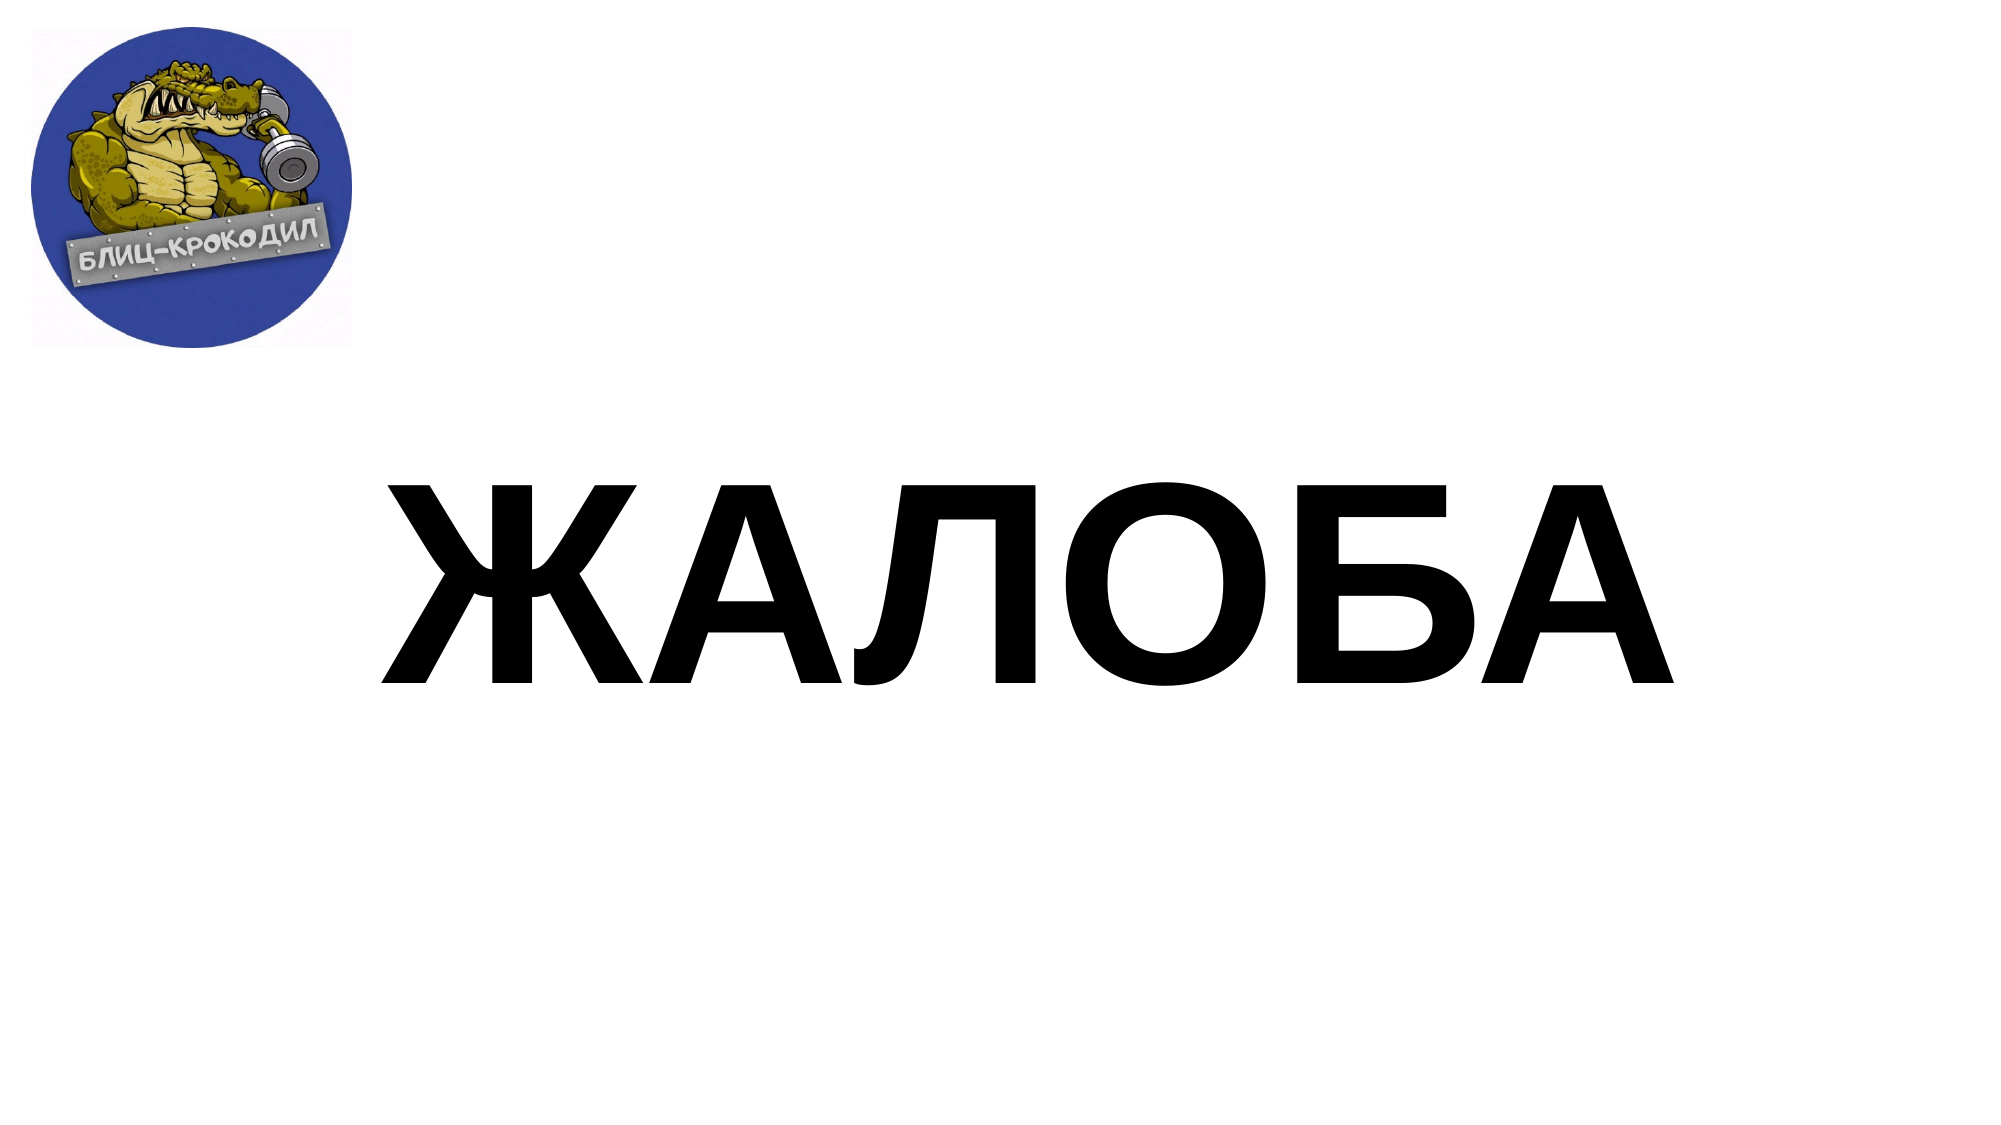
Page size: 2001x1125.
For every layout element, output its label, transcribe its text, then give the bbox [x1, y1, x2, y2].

picture [31, 27, 352, 348]
title ЖАЛОБА [282, 361, 1783, 754]
